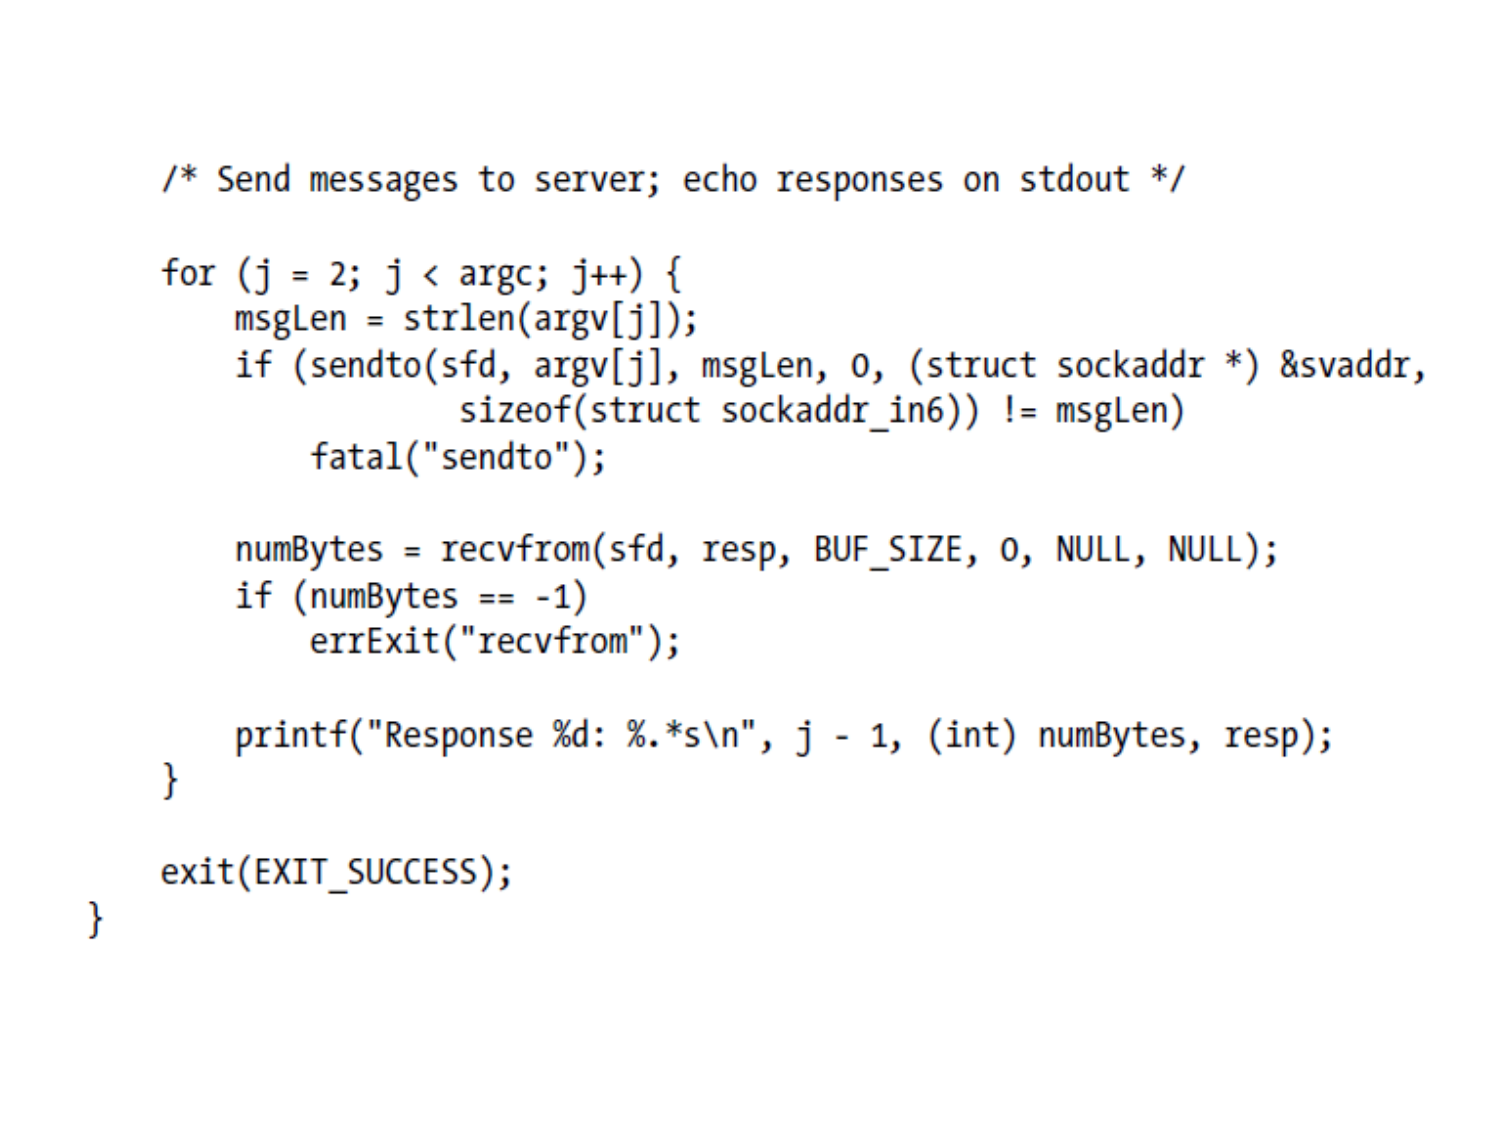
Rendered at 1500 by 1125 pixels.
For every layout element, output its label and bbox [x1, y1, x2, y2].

picture [52, 136, 1457, 945]
